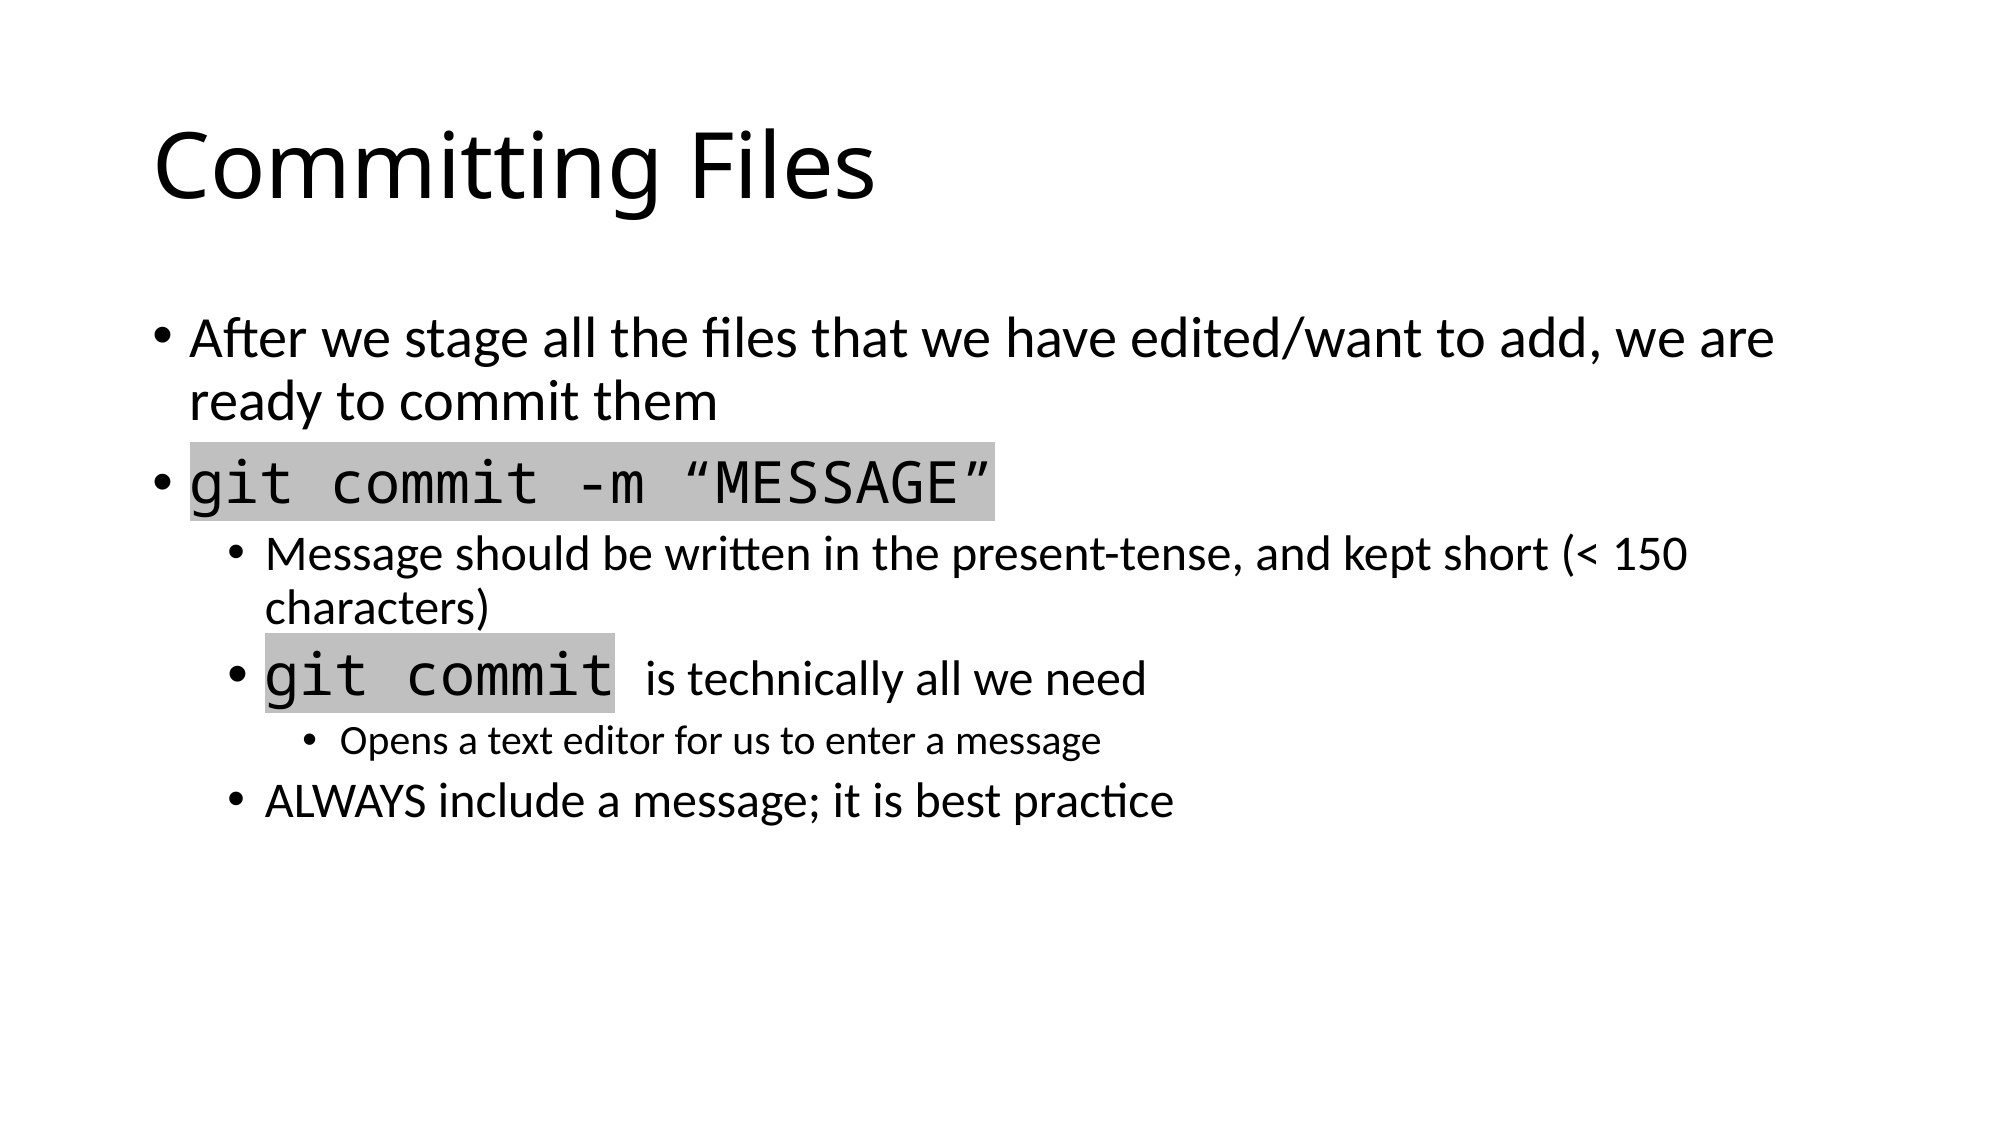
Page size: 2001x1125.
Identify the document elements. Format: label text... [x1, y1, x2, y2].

title Committing Files [137, 59, 1863, 278]
list After we stage all the files that we have edited/want to add, we are ready to commit them git commit -m “MESSAGE” Message should be written in the present-tense, and kept short (< 150 characters) git commit is technically all we need Opens a text editor for us to enter a message ALWAYS include a message; it is best practice [137, 299, 1863, 1014]
